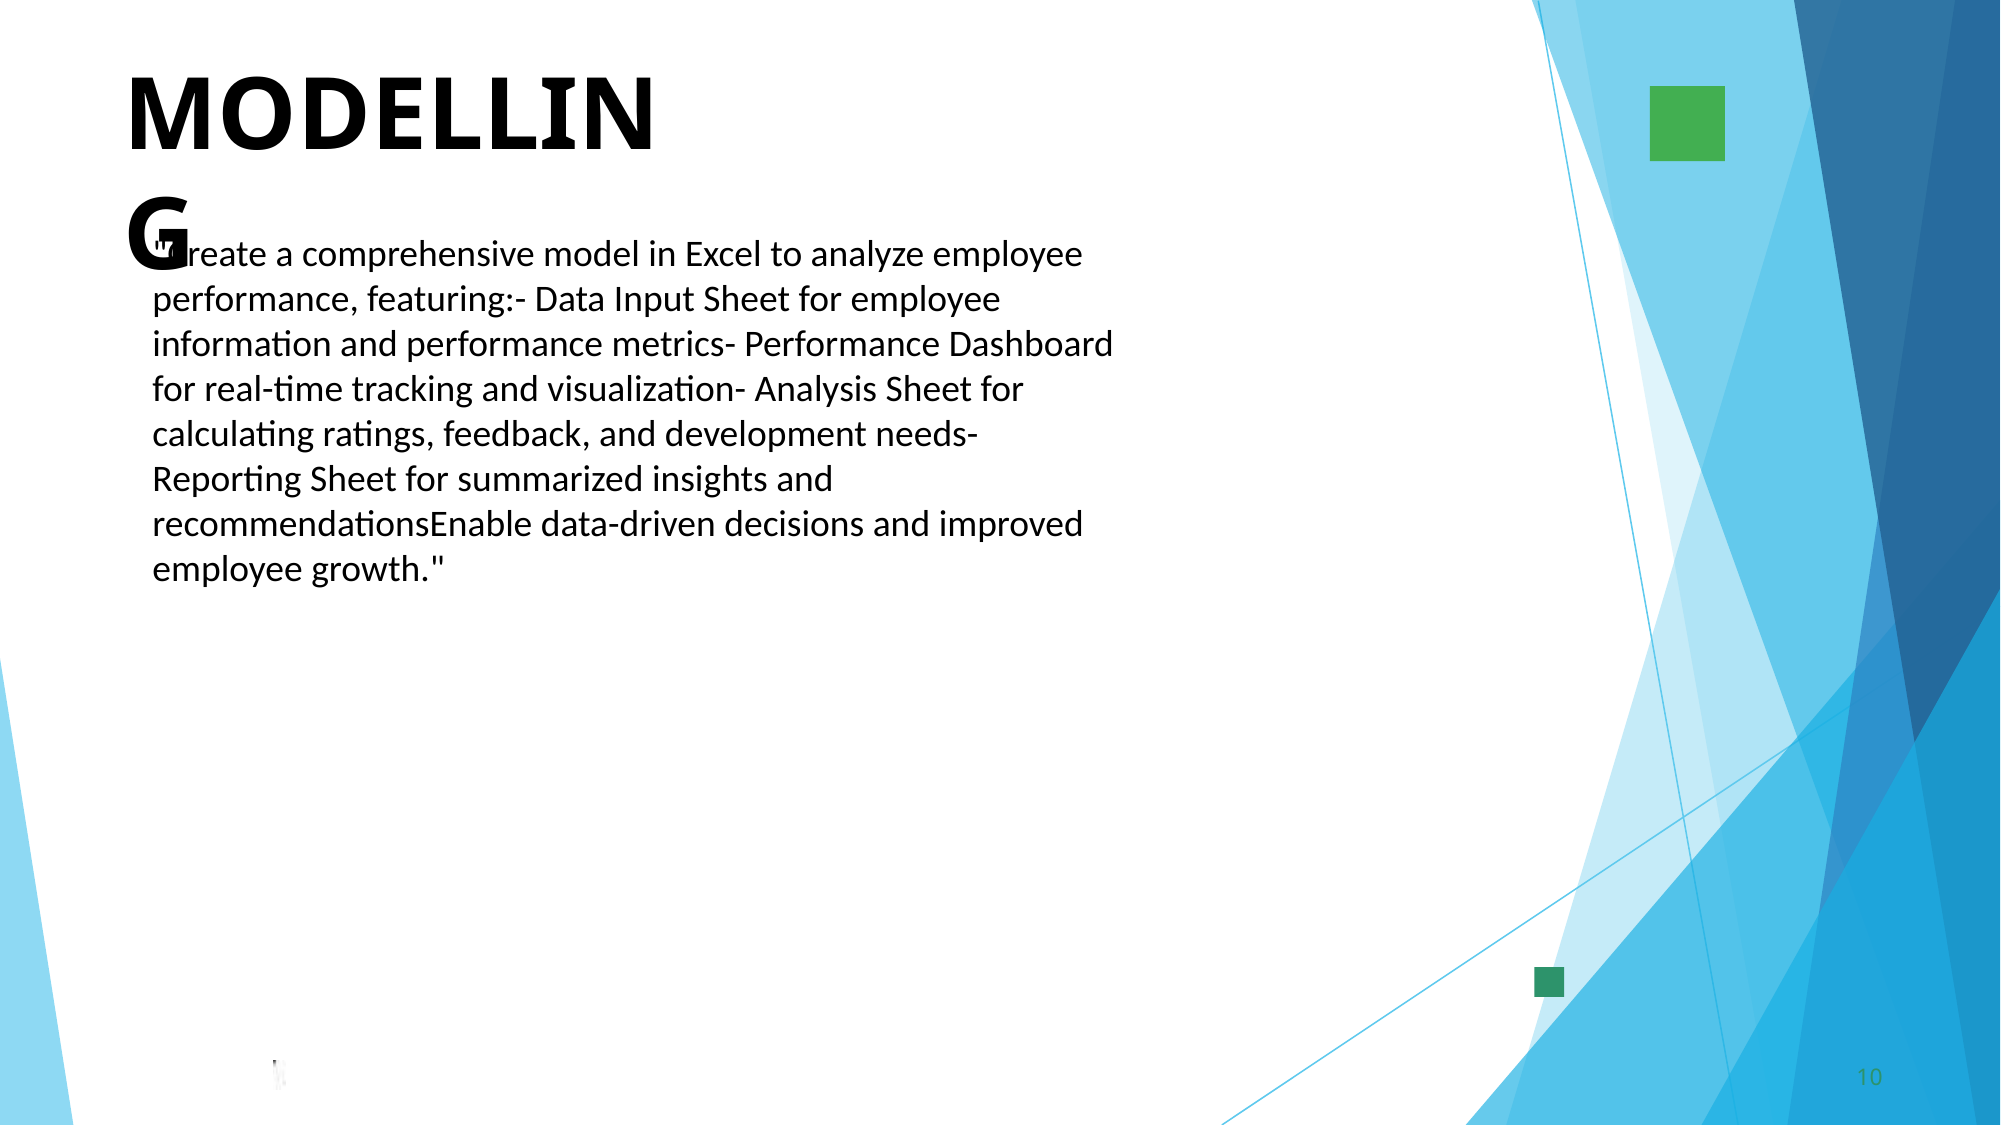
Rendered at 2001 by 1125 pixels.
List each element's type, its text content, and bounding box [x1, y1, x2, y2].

text_box [1534, 967, 1565, 997]
text_box [1649, 86, 1725, 162]
text_box MODELLING [121, 47, 664, 290]
text_box 10 [1849, 1061, 1888, 1095]
text_box "Create a comprehensive model in Excel to analyze employee performance, featuring:- Data Input Sheet for employee information and performance metrics- Performance Dashboard for real-time tracking and visualization- Analysis Sheet for calculating ratings, feedback, and development needs- Reporting Sheet for summarized insights and recommendationsEnable data-driven decisions and improved employee growth." [137, 221, 1139, 597]
picture [273, 1060, 287, 1091]
